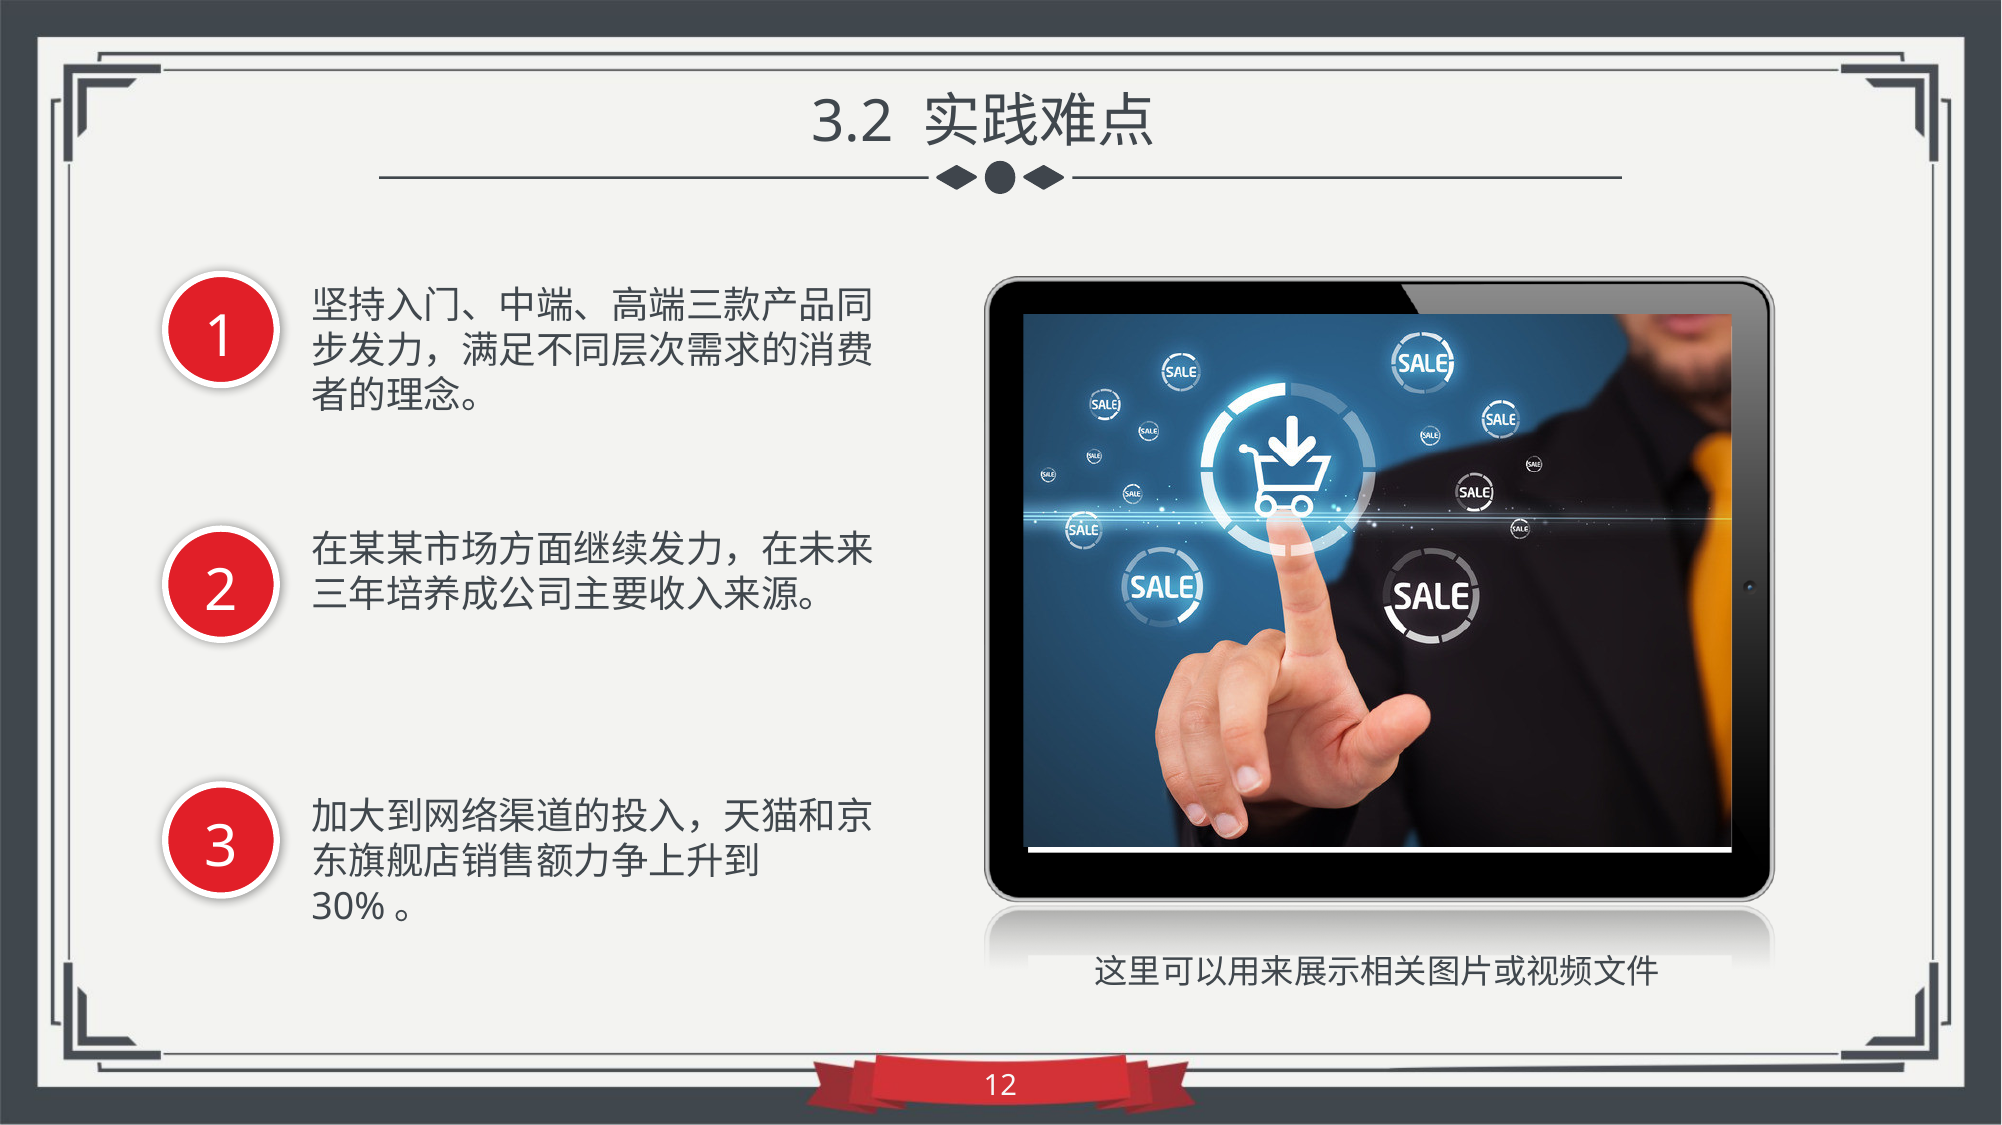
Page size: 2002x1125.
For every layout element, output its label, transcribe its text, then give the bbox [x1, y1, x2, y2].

text_box 3.2 实践难点 [636, 83, 1332, 154]
text_box 坚持入门、中端、高端三款产品同步发力，满足不同层次需求的消费者的理念。 [296, 273, 899, 424]
text_box 加大到网络渠道的投入，天猫和京东旗舰店销售额力争上升到30%。 [296, 784, 899, 935]
text_box 2 [165, 528, 277, 640]
text_box 1 [165, 273, 277, 386]
text_box 3 [165, 784, 277, 896]
picture [0, 0, 2002, 1125]
text_box 在某某市场方面继续发力，在未来三年培养成公司主要收入来源。 [296, 518, 899, 623]
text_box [378, 160, 1623, 195]
